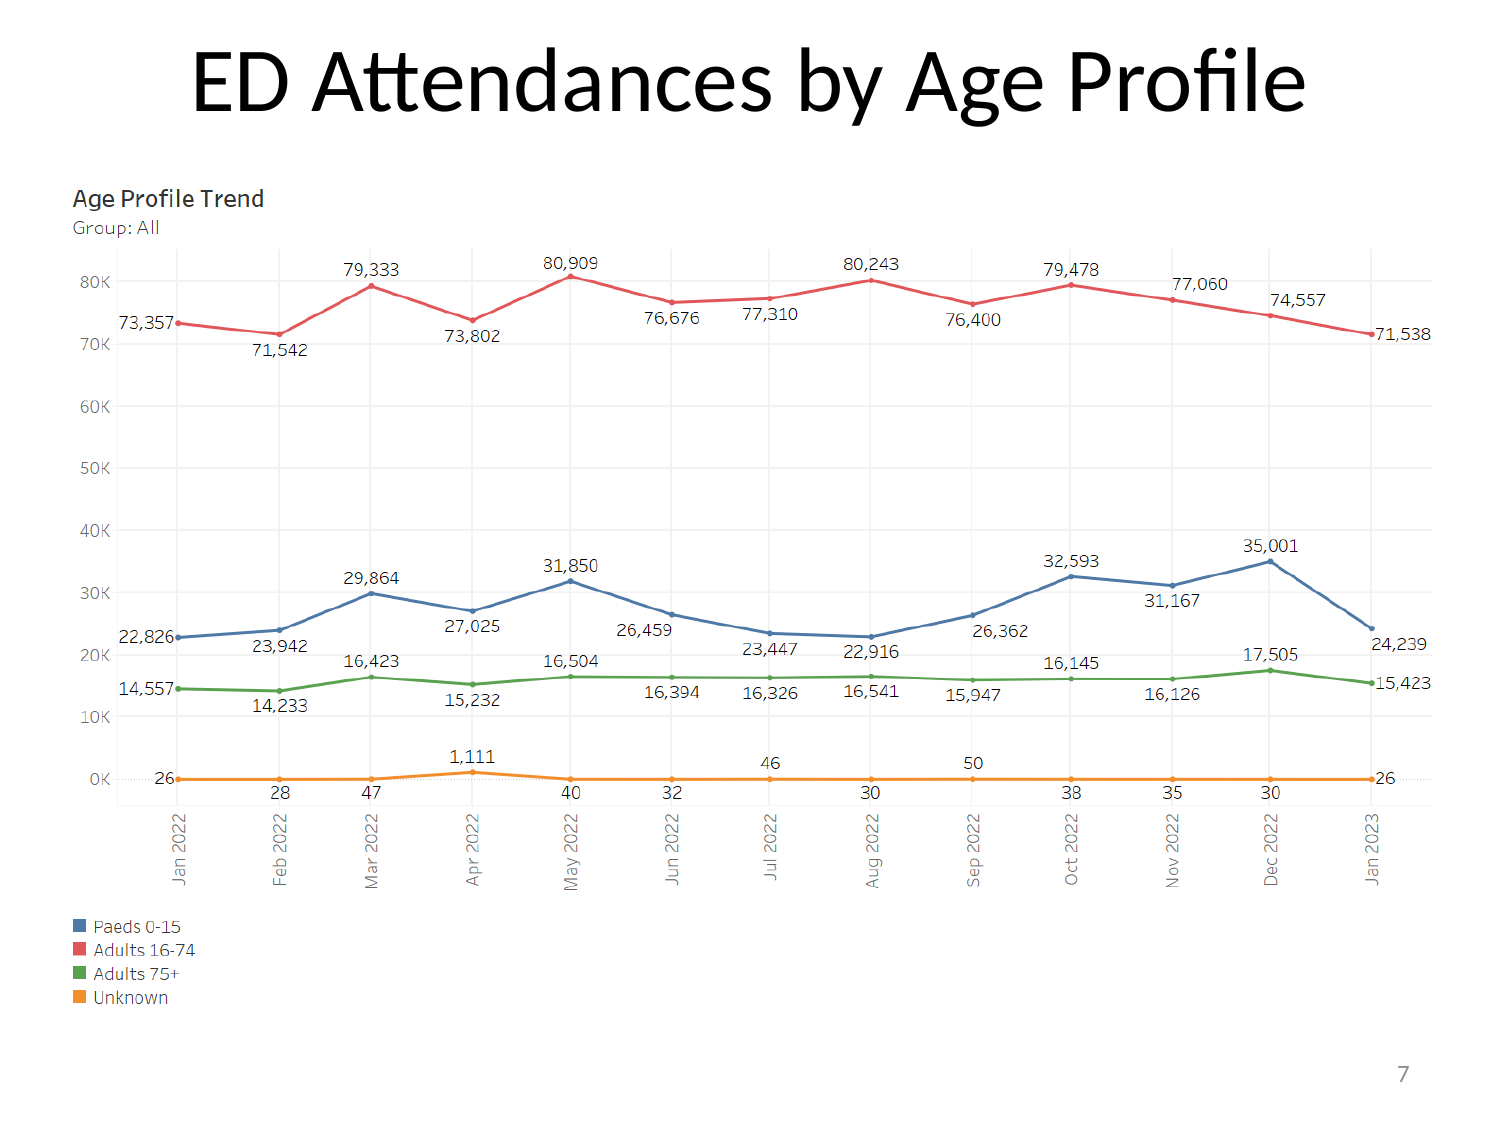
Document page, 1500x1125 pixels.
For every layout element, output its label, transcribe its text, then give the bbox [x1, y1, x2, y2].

picture [67, 175, 1433, 1008]
text_box 7 [1074, 1042, 1425, 1103]
text_box ED Attendances by Age Profile [0, 0, 1500, 149]
